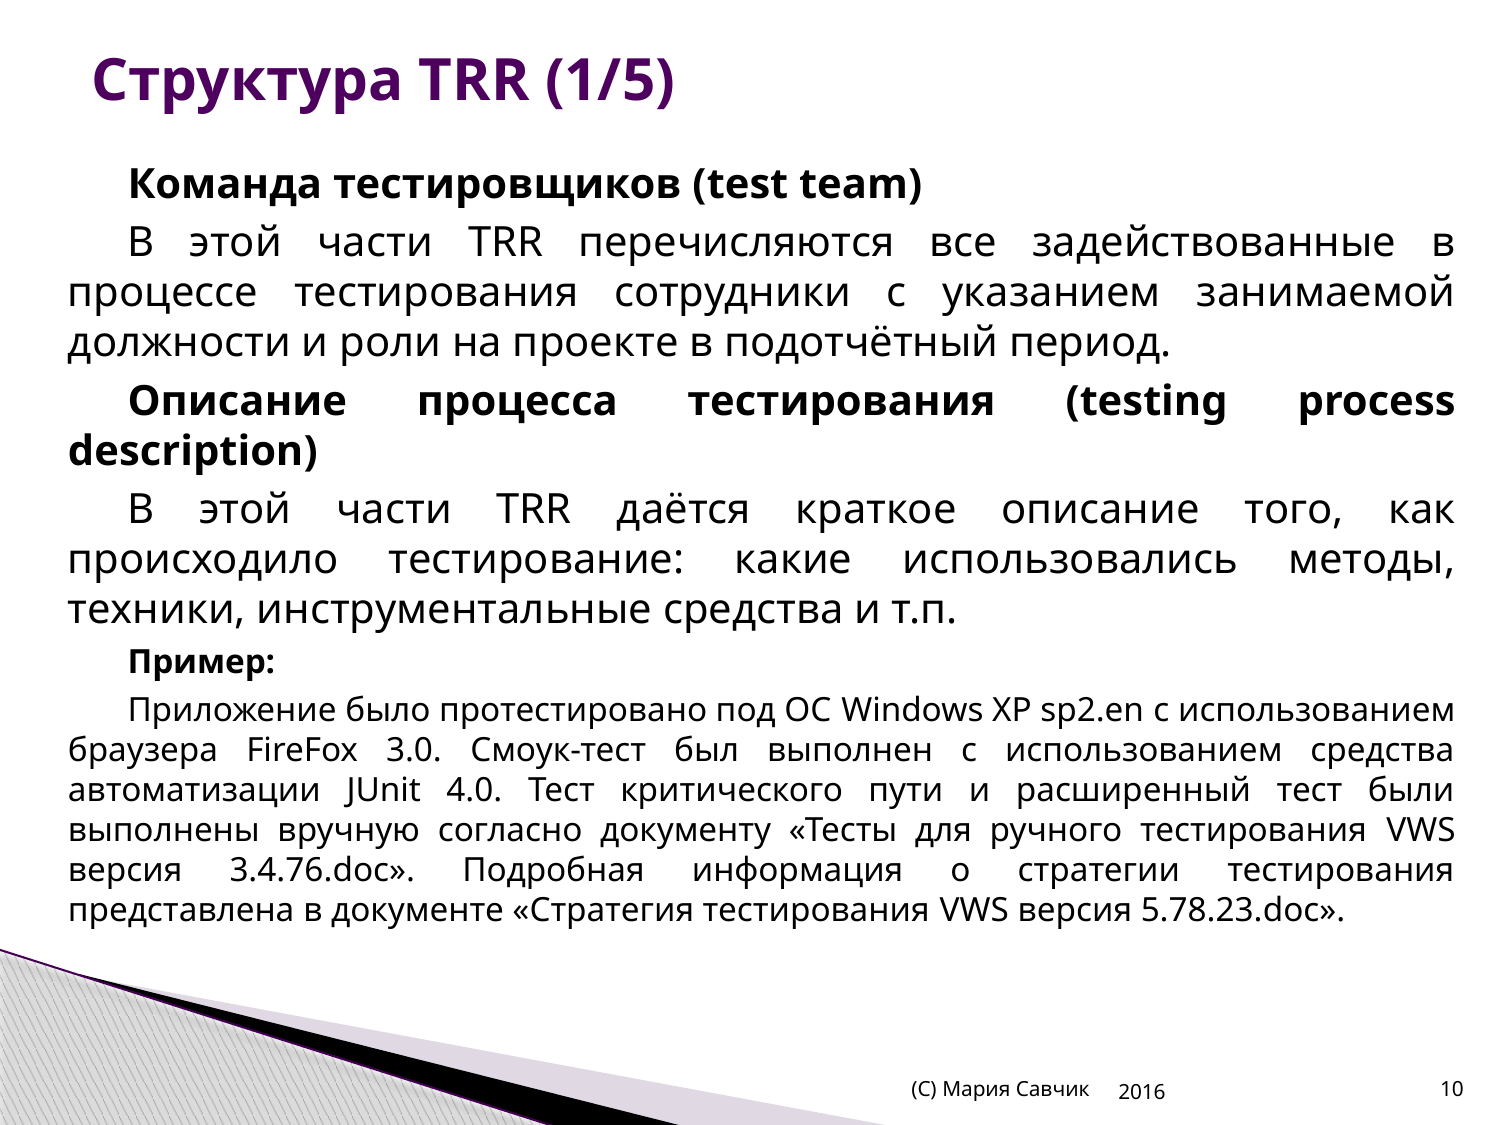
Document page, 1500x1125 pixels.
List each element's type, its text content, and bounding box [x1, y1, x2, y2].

slide_number 2016 [1105, 1051, 1418, 1112]
slide_number 10 [1418, 1051, 1479, 1112]
title Структура TRR (1/5) [76, 30, 1427, 124]
list Команда тестировщиков (test team) В этой части TRR перечисляются все задействованные в процессе тестирования сотрудники с указанием занимаемой должности и роли на проекте в подотчётный период. Описание процесса тестирования (testing process description) В этой части TRR даётся краткое описание того, как происходило тестирование: какие использовались методы, техники, инструментальные средства и т.п. Пример: Приложение было протестировано под ОС Windows XP sp2.en с использованием браузера FireFox 3.0. Смоук-тест был выполнен с использованием средства автоматизации JUnit 4.0. Тест критического пути и расширенный тест были выполнены вручную согласно документу «Тесты для ручного тестирования VWS версия 3.4.76.doc». Подробная информация о стратегии тестирования представлена в документе «Стратегия тестирования VWS версия 5.78.23.doc». [53, 149, 1471, 965]
footer (С) Мария Савчик [718, 1051, 1105, 1112]
